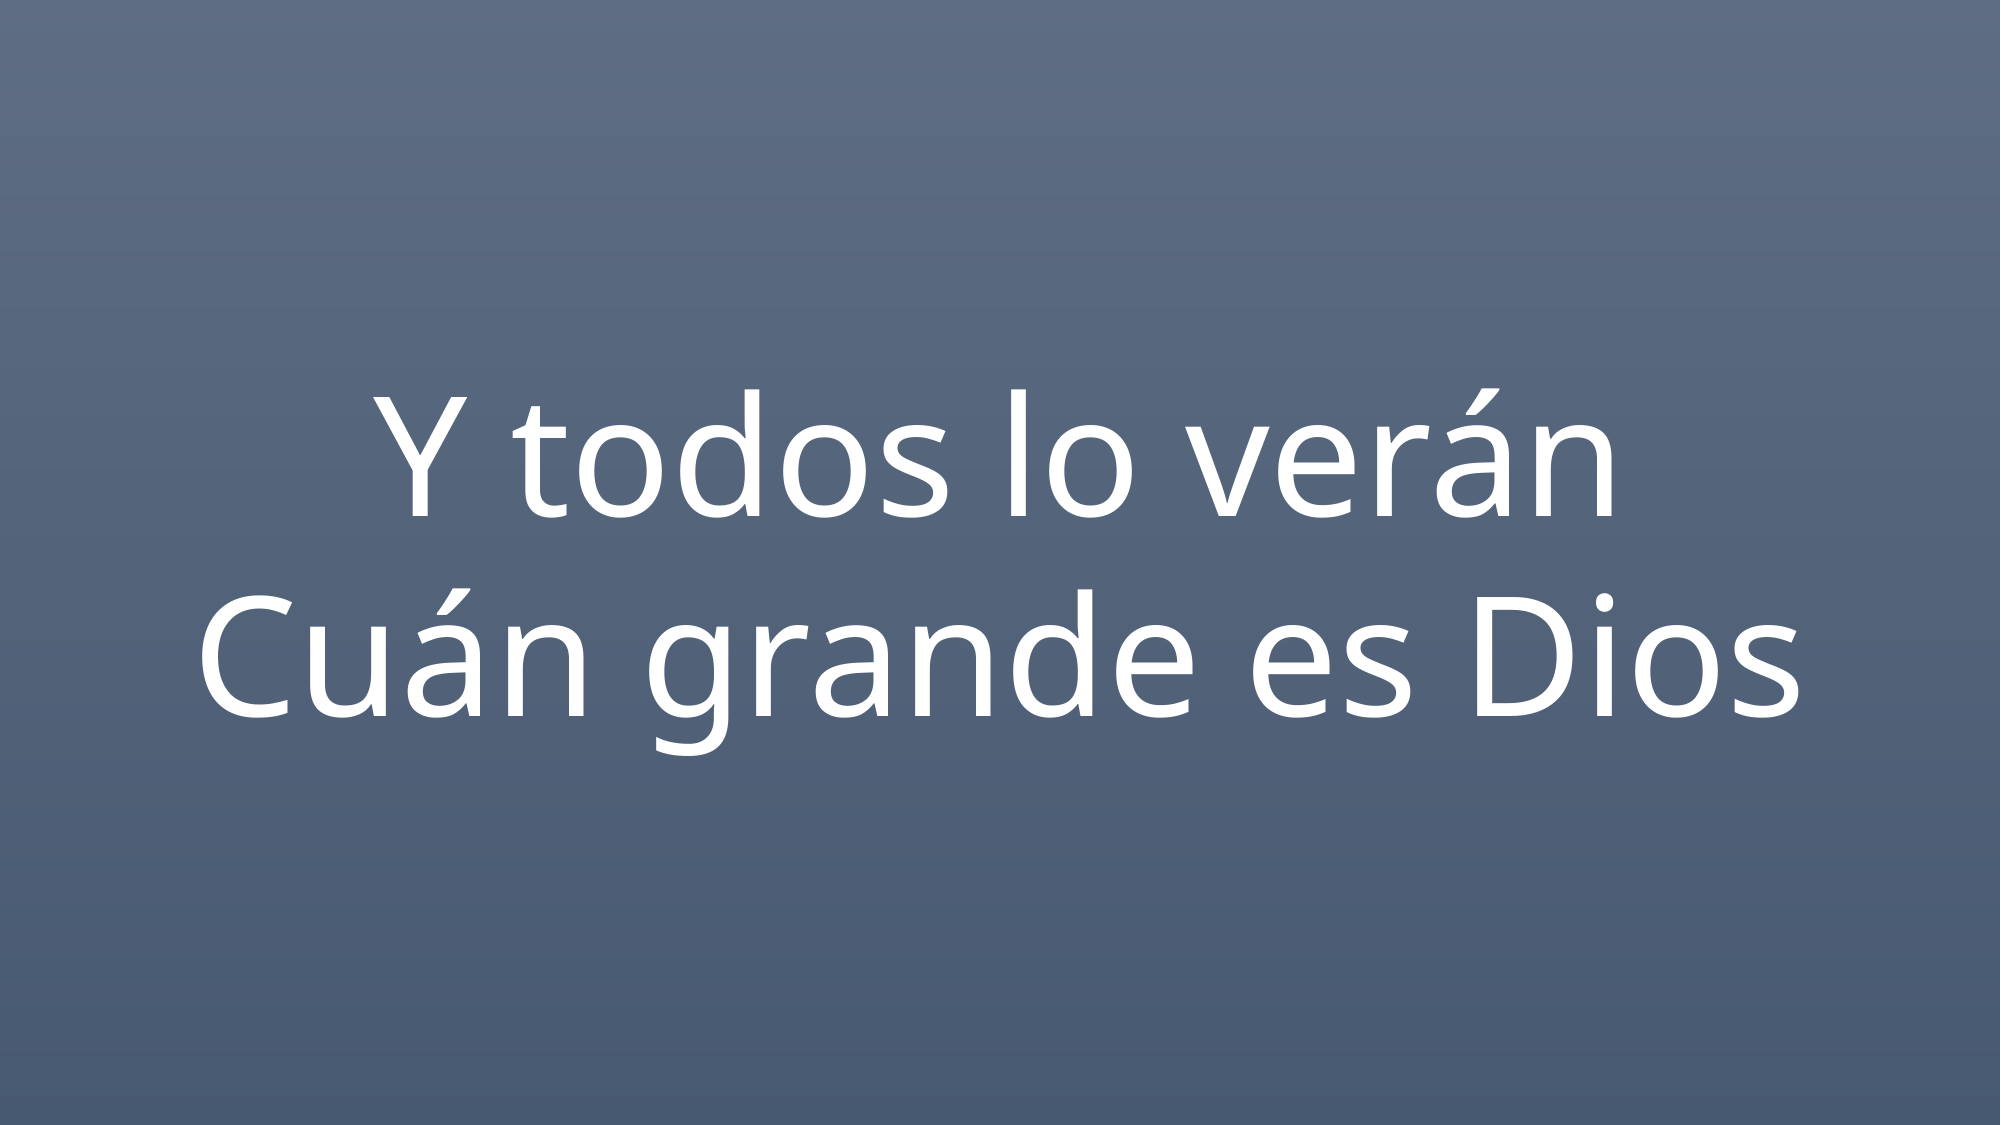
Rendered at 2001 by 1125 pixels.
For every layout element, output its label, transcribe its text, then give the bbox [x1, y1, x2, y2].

list Y todos lo verán Cuán grande es Dios [30, 62, 1970, 1062]
